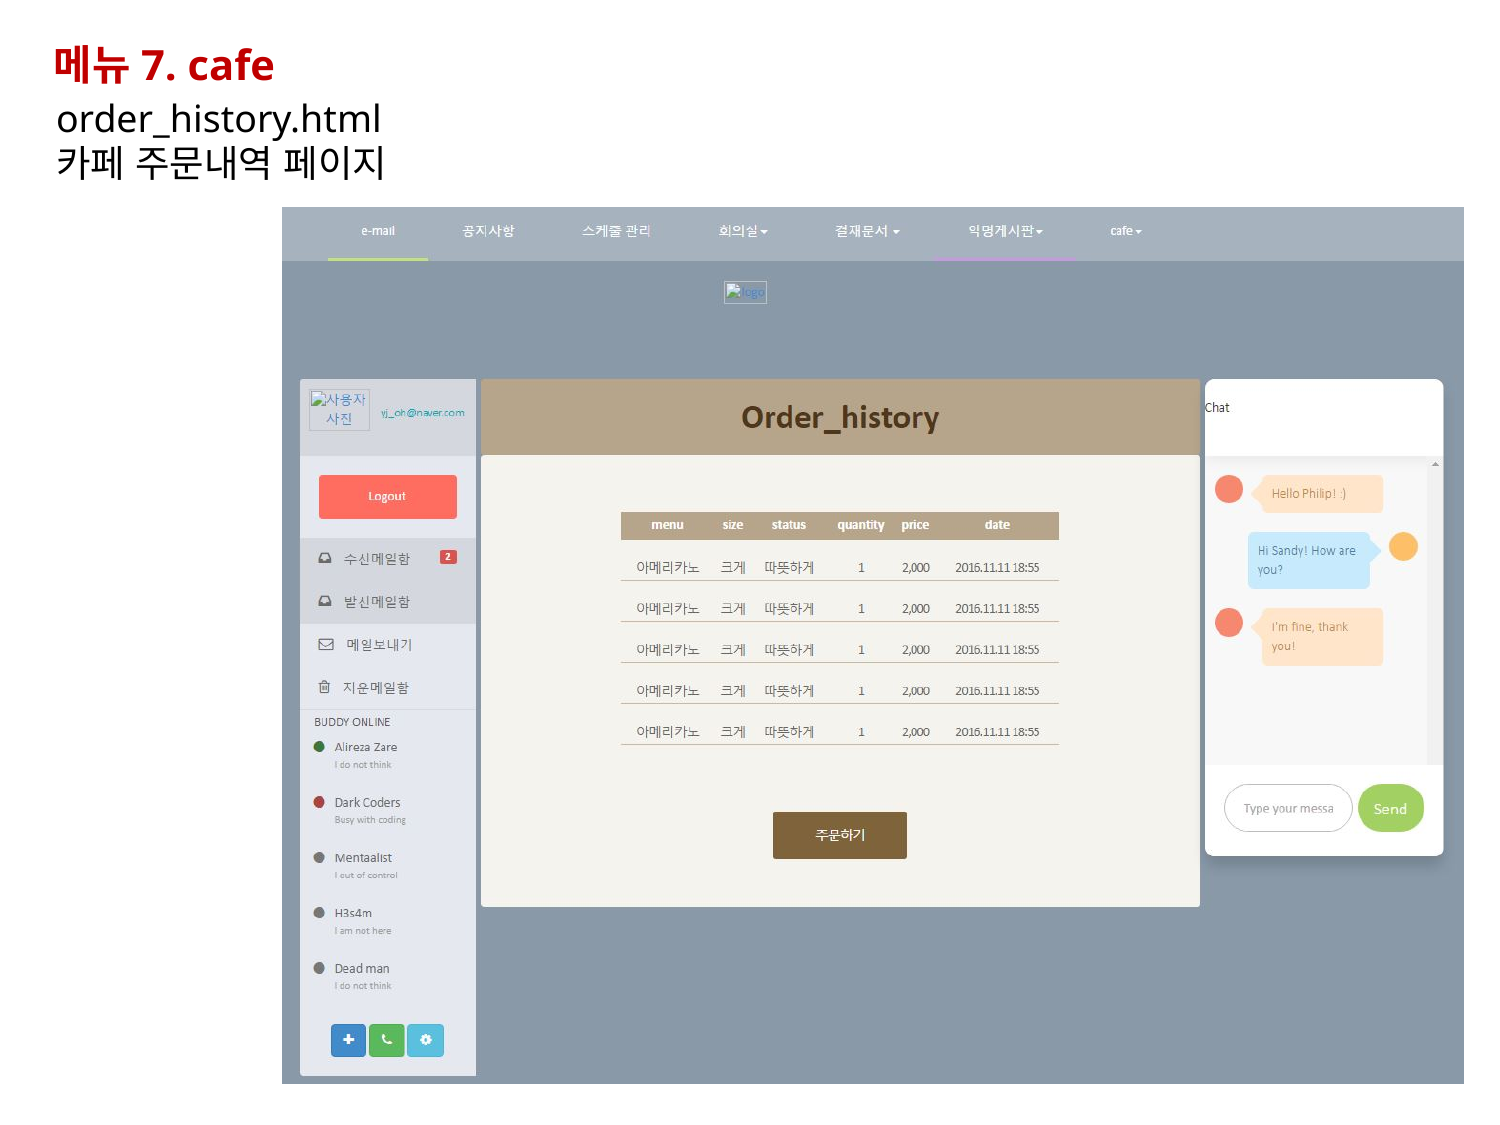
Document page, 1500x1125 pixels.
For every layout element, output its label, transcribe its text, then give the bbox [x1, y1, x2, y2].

text_box order_history.html 카페 주문내역 페이지 [41, 42, 526, 193]
text_box 메뉴7. cafe [39, 30, 291, 96]
picture [281, 207, 1464, 1084]
